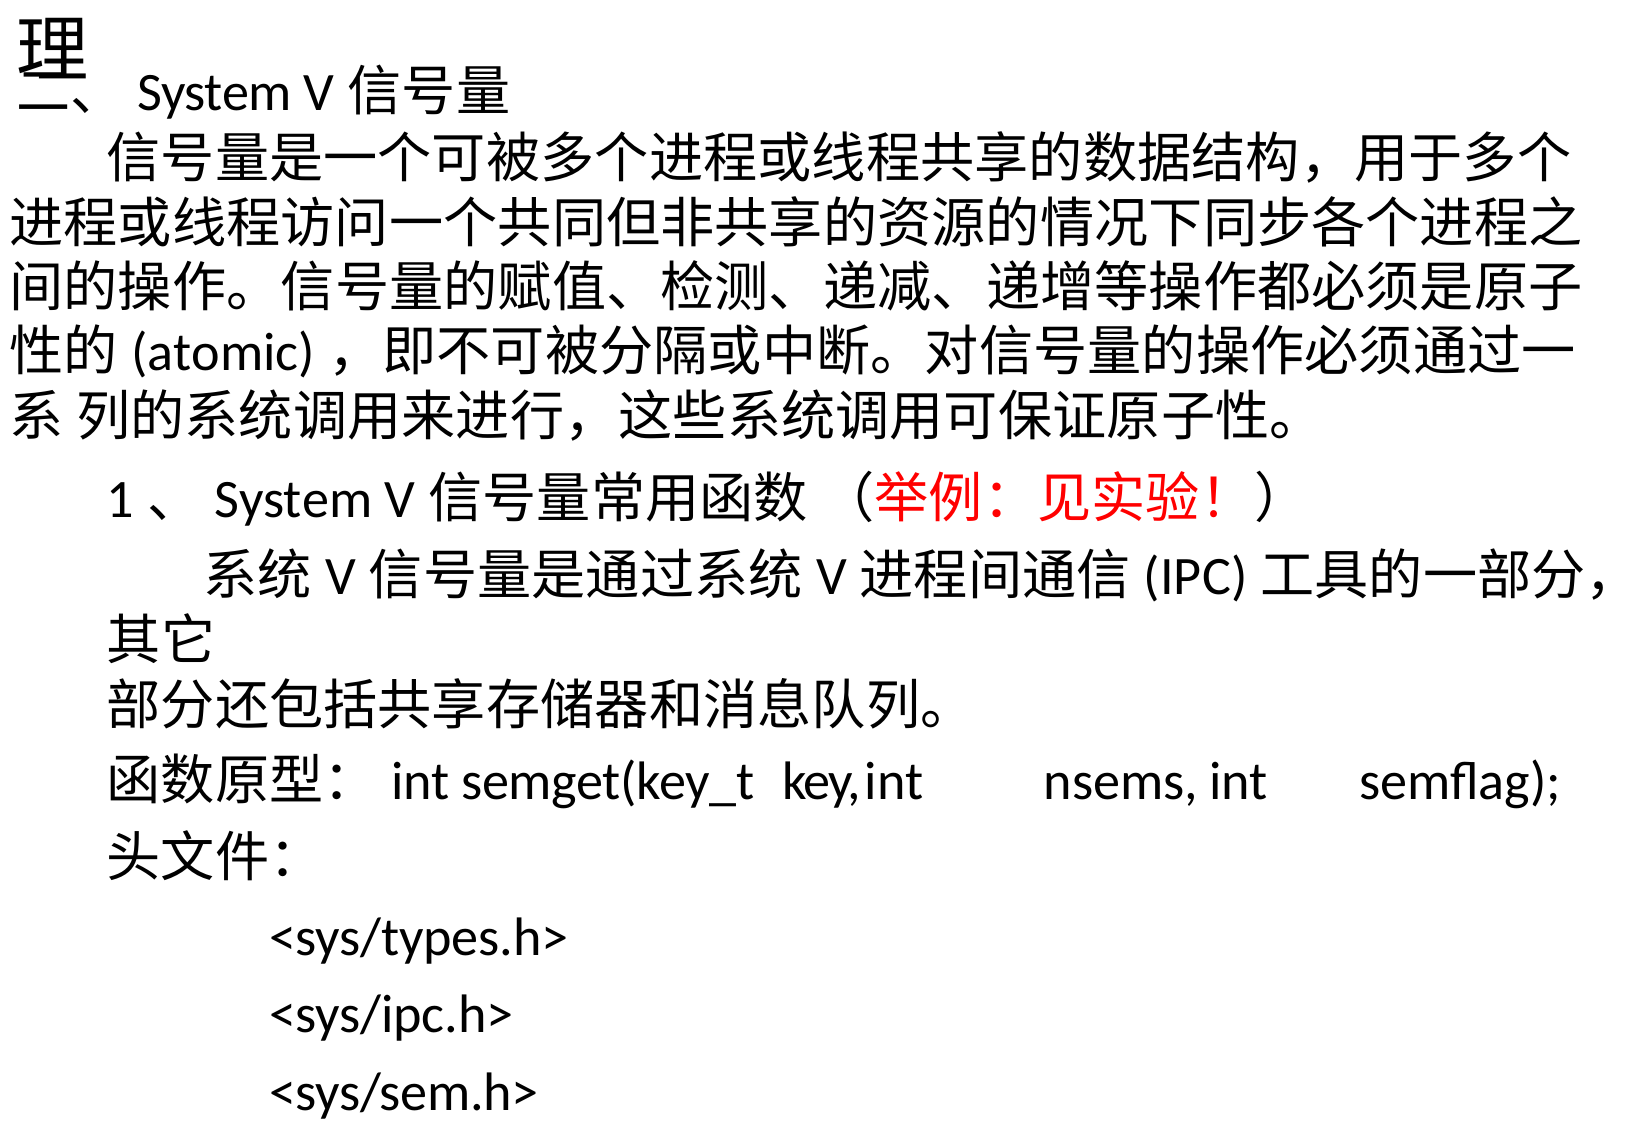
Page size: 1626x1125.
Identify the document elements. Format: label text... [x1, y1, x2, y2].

title 9.3 Linux的进程管理 [13, 0, 643, 49]
text_box 二、System V信号量 信号量是一个可被多个进程或线程共享的数据结构，用于多个 进程或线程访问一个共同但非共享的资源的情况下同步各个进程之 间的操作。信号量的赋值、检测、递减、递增等操作都必须是原子 性的(atomic)，即不可被分隔或中断。对信号量的操作必须通过一系 列的系统调用来进行，这些系统调用可保证原子性。 1、System V信号量常用函数 （举例：见实验！） 系统V信号量是通过系统V进程间通信(IPC)工具的一部分，其它 部分还包括共享存储器和消息队列。 函数原型：int semget(key_t key, int nsems, int semflag); 头文件： <sys/types.h> <sys/ipc.h> <sys/sem.h> 说明 [7, 49, 1603, 1125]
